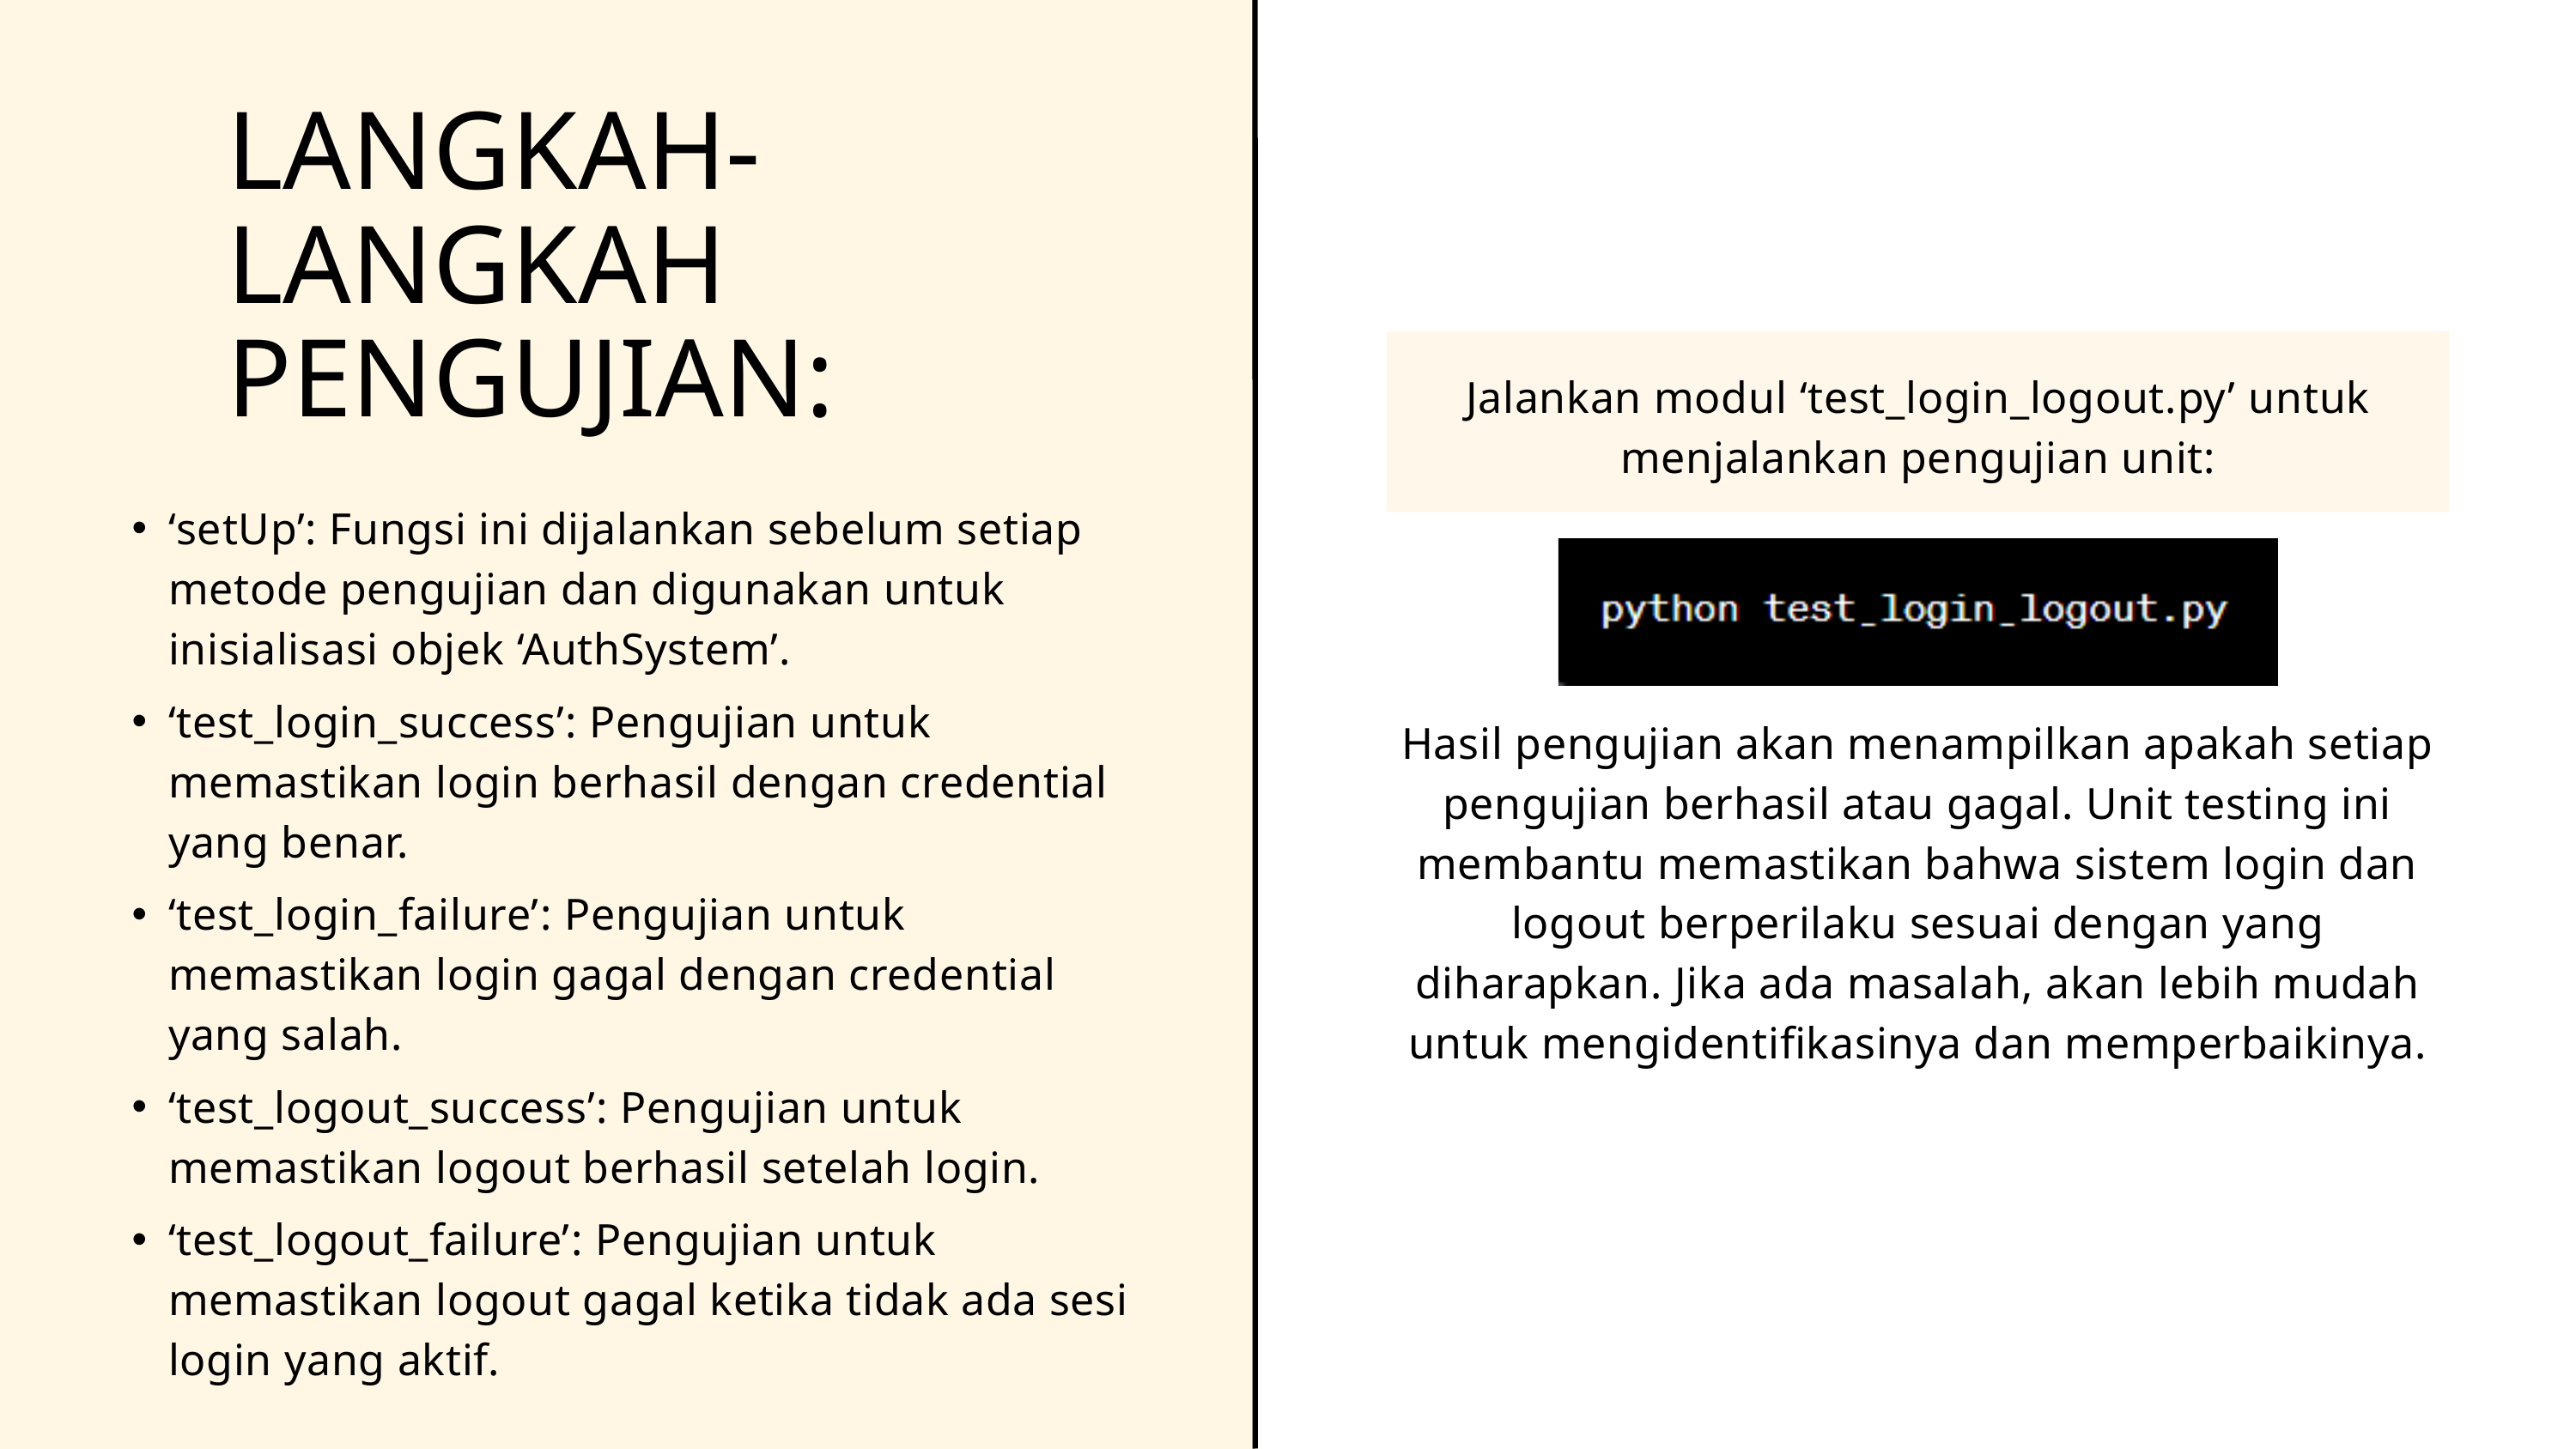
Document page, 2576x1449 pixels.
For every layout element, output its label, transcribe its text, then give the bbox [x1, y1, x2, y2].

text_box ‘setUp’: Fungsi ini dijalankan sebelum setiap metode pengujian dan digunakan untuk inisialisasi objek ‘AuthSystem’. ‘test_login_success’: Pengujian untuk memastikan login berhasil dengan credential yang benar. ‘test_login_failure’: Pengujian untuk memastikan login gagal dengan credential yang salah. ‘test_logout_success’: Pengujian untuk memastikan logout berhasil setelah login. ‘test_logout_failure’: Pengujian untuk memastikan logout gagal ketika tidak ada sesi login yang aktif. [95, 493, 1139, 1385]
text_box LANGKAH-LANGKAH PENGUJIAN: [227, 96, 1054, 439]
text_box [1257, 0, 2576, 1449]
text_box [1387, 330, 2450, 1118]
